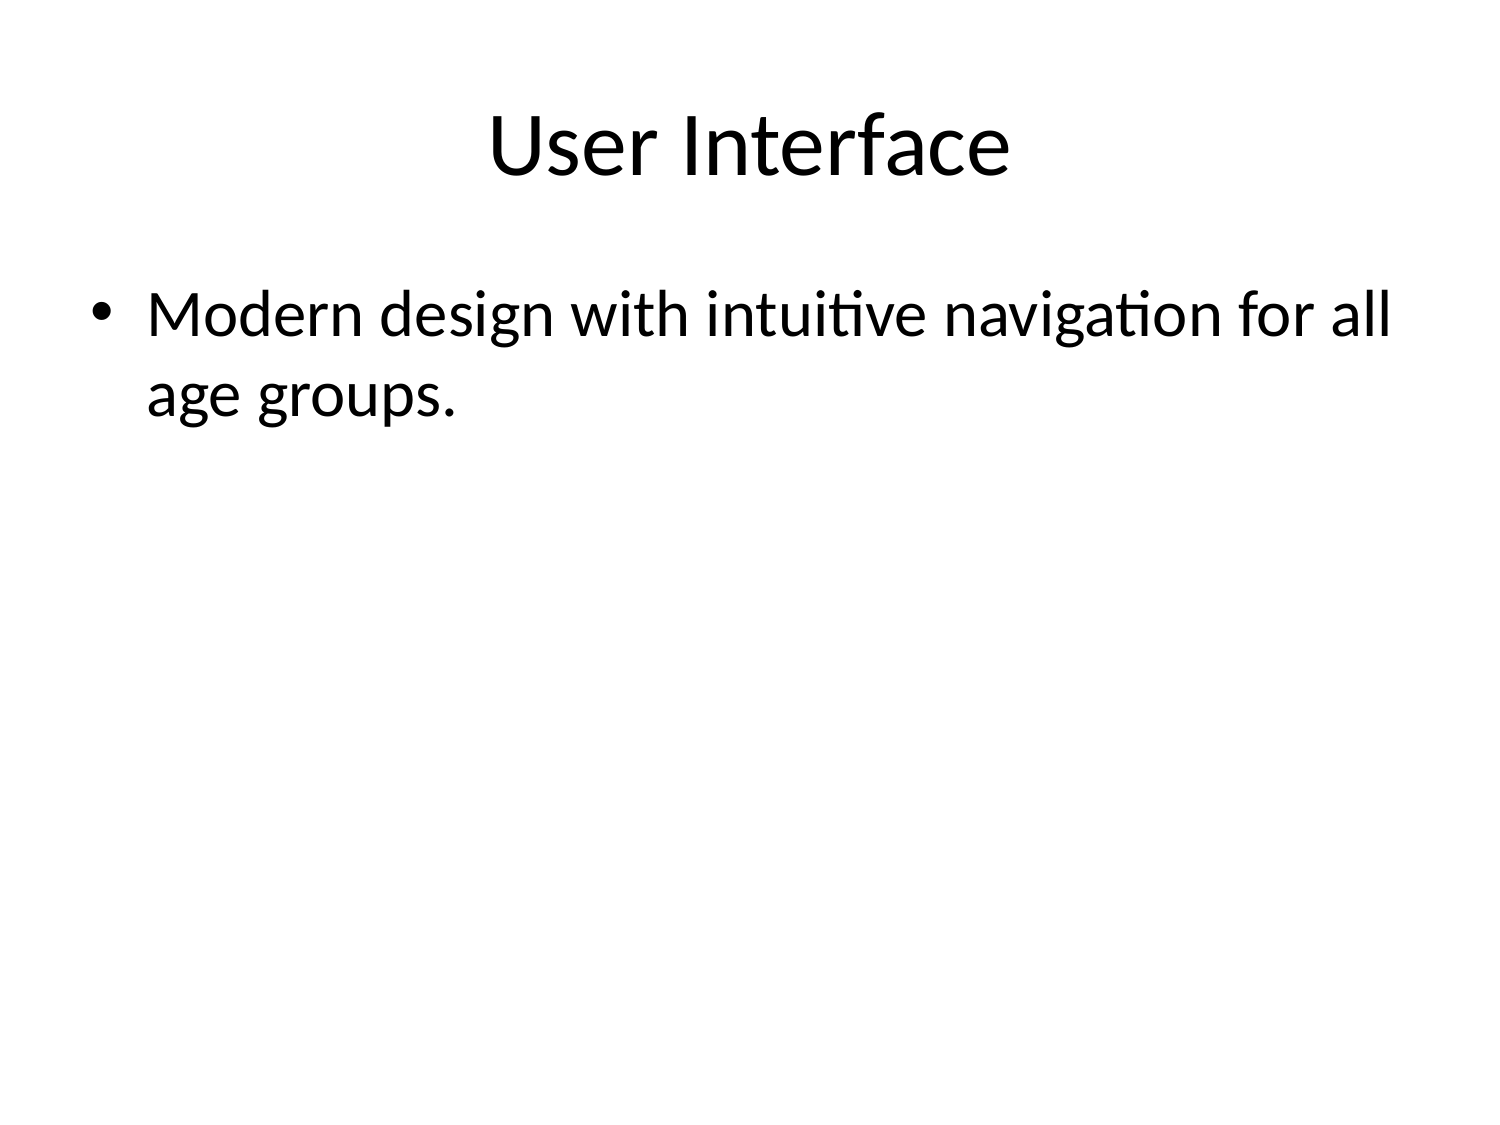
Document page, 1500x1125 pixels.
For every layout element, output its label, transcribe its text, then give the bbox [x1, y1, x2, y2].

list Modern design with intuitive navigation for all age groups. [75, 262, 1425, 1005]
title User Interface [75, 45, 1425, 233]
